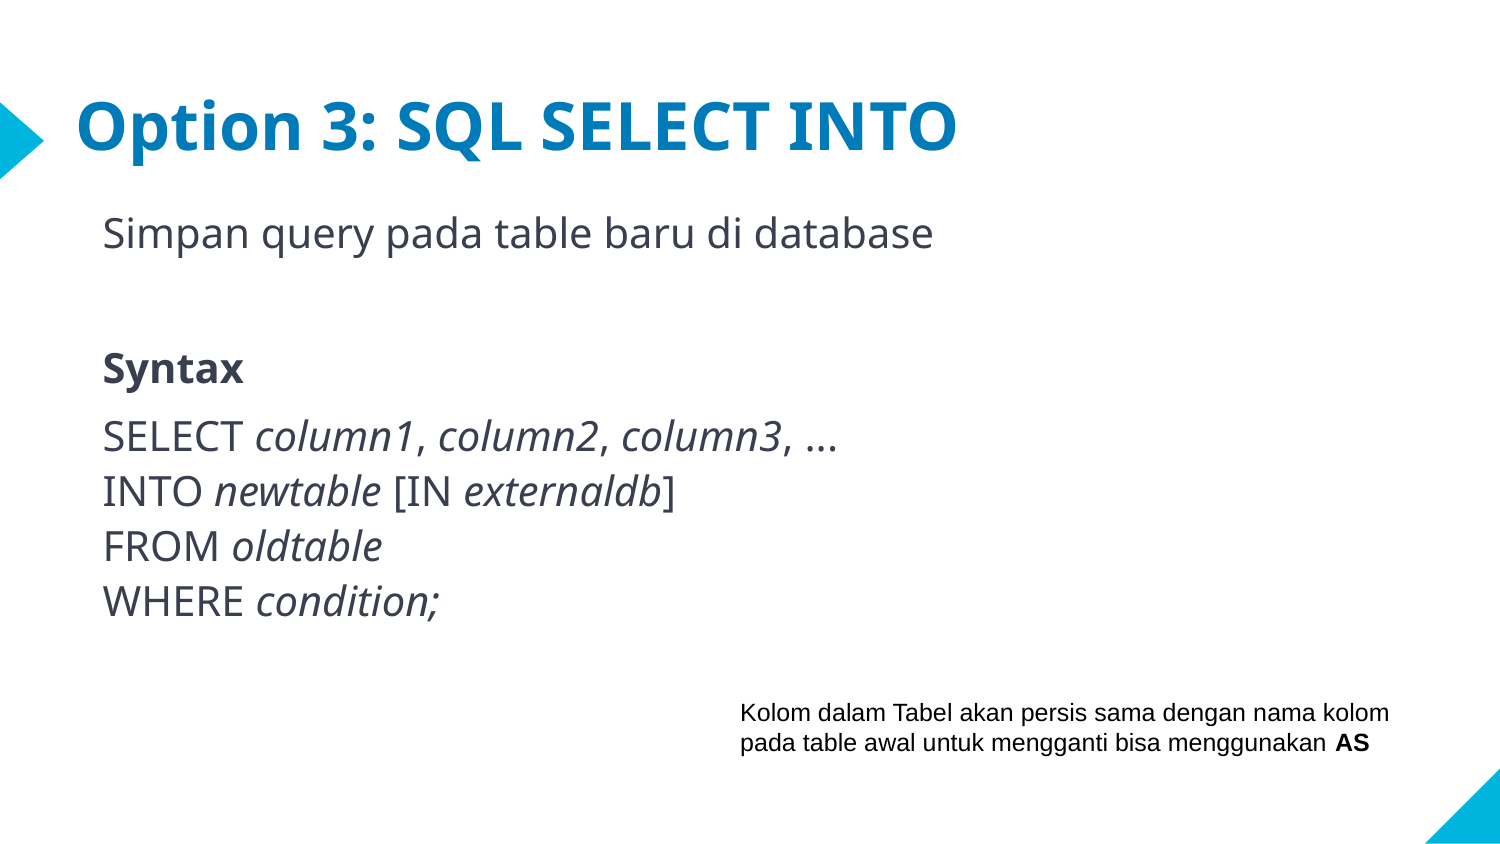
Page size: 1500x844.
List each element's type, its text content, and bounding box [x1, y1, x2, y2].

list Simpan query pada table baru di database Syntax SELECT column1, column2, column3, ... INTO newtable [IN externaldb] FROM oldtable WHERE condition; [102, 202, 1028, 642]
text_box Kolom dalam Tabel akan persis sama dengan nama kolom pada table awal untuk mengganti bisa menggunakan AS [725, 689, 1440, 764]
title Option 3: SQL SELECT INTO [75, 99, 1001, 277]
